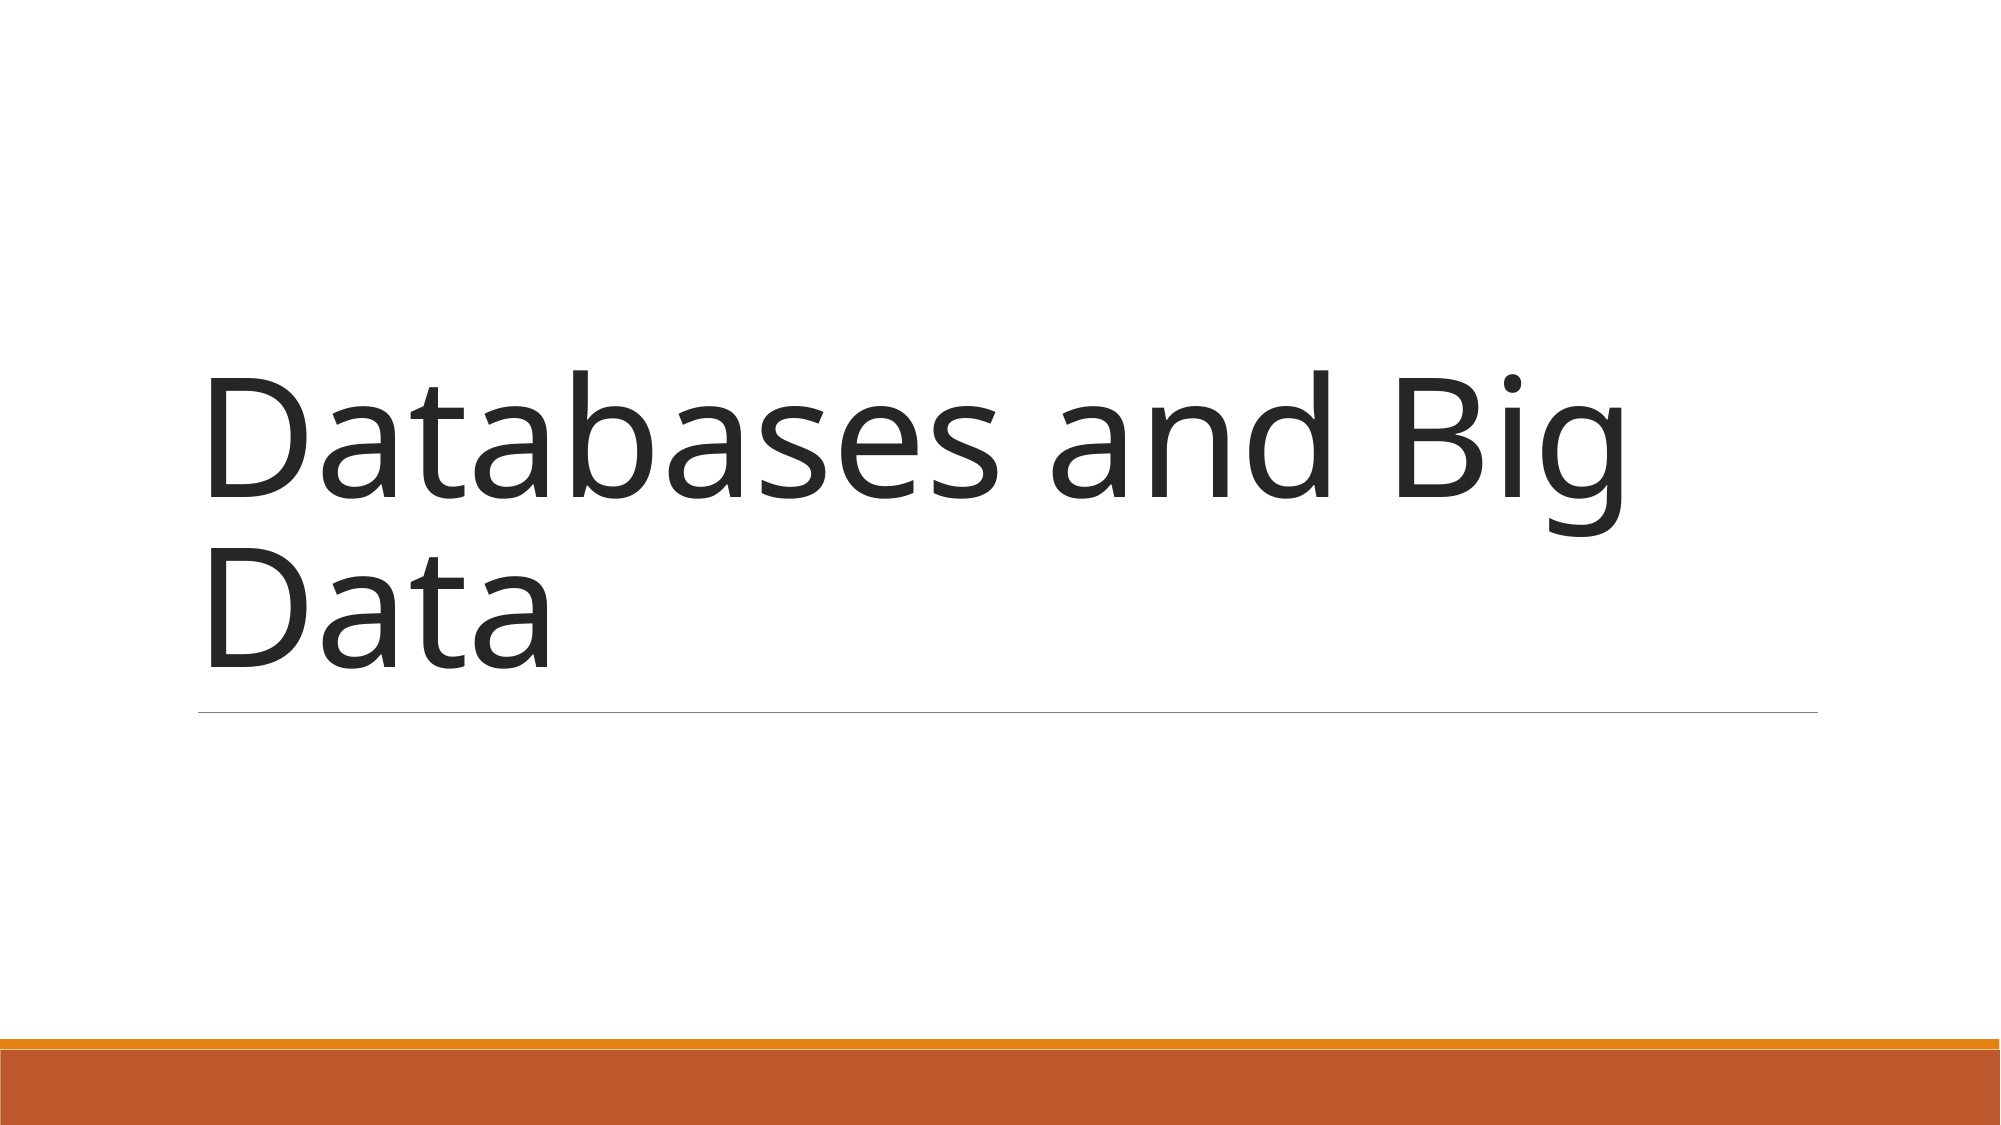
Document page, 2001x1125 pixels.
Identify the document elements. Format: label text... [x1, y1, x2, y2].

title Databases and Big Data [180, 124, 1830, 710]
